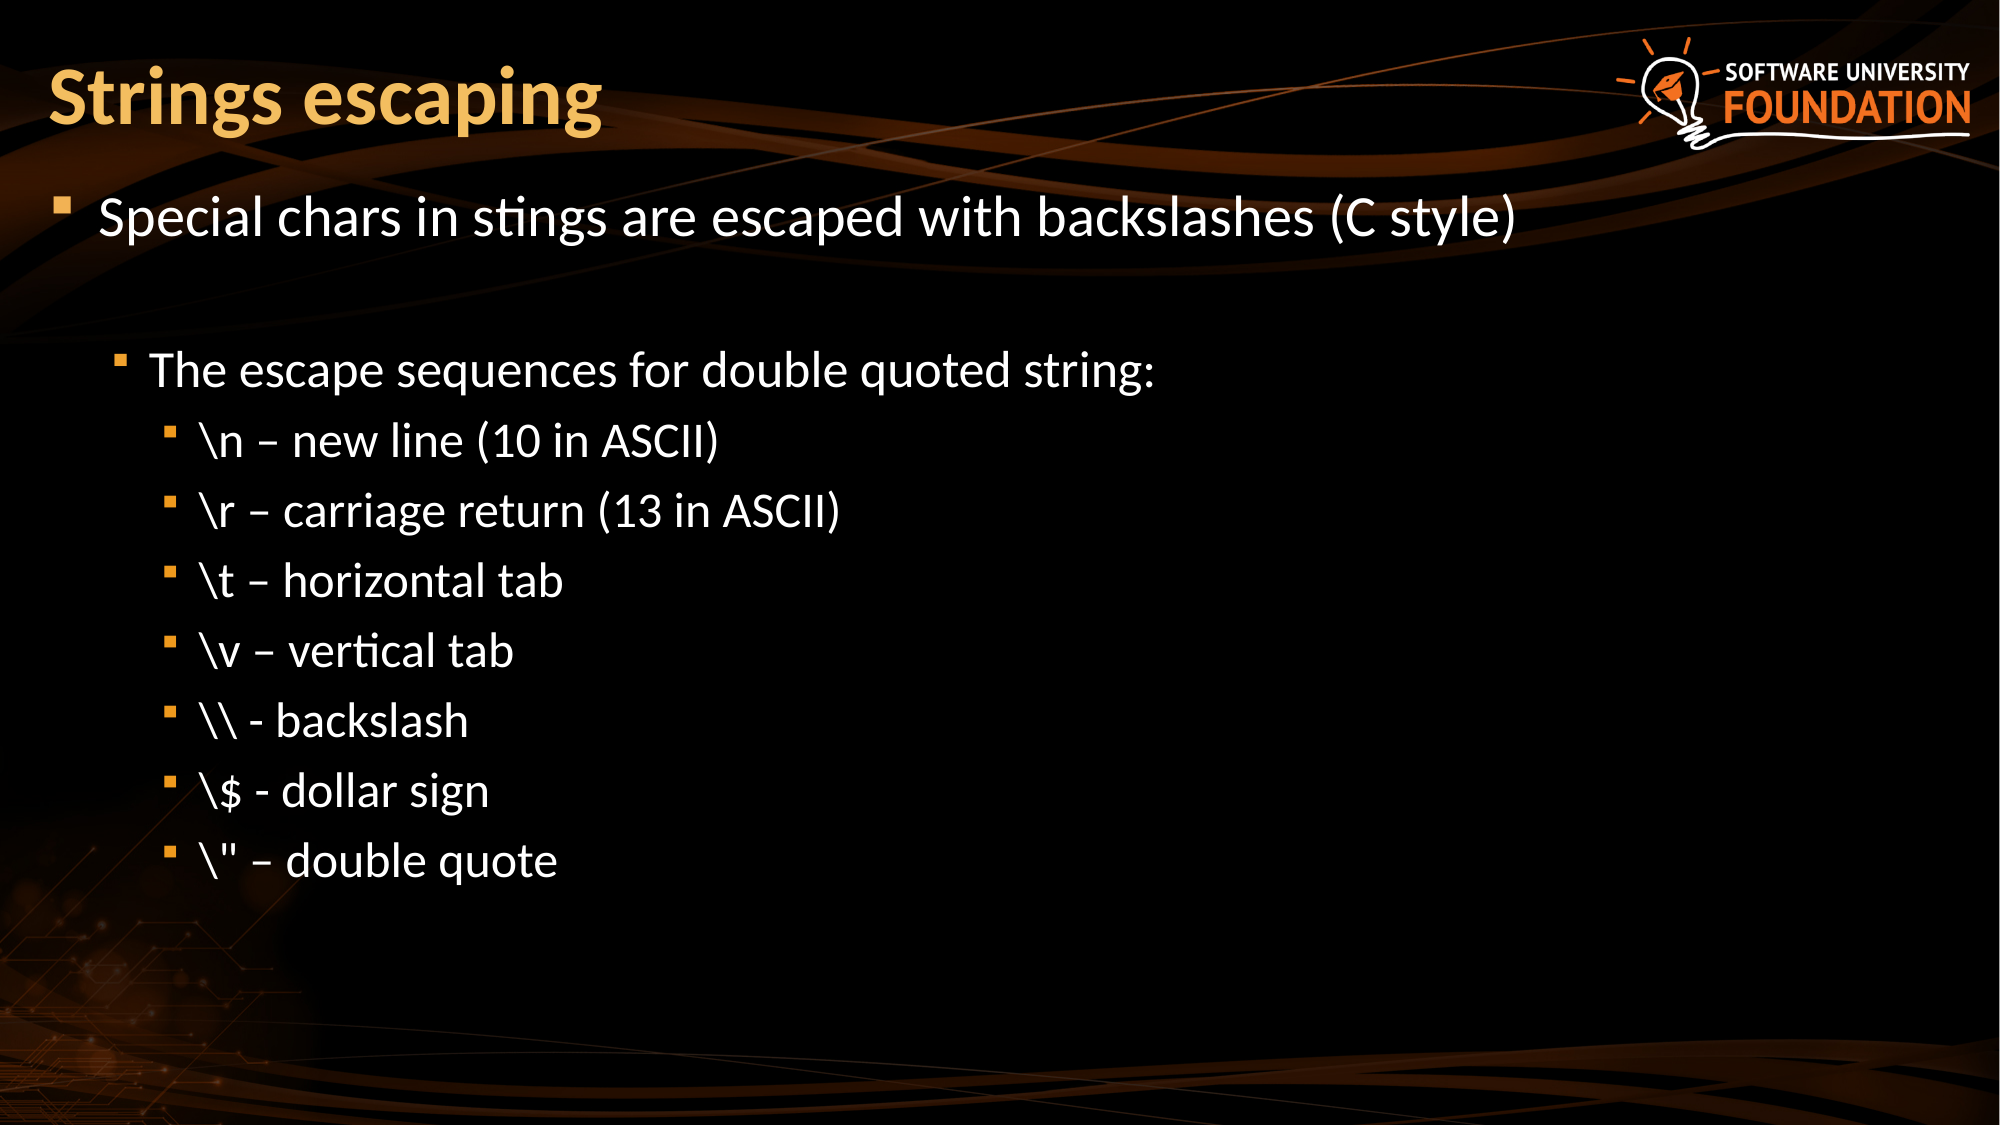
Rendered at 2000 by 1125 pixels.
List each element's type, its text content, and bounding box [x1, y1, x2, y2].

list Special chars in stings are escaped with backslashes (C style) The escape sequences for double quoted string: \n – new line (10 in ASCII) \r – carriage return (13 in ASCII) \t – horizontal tab \v – vertical tab \\ - backslash \$ - dollar sign \" – double quote [31, 188, 1968, 1103]
title Strings escaping [30, 6, 1602, 189]
picture [0, 0, 2000, 1125]
